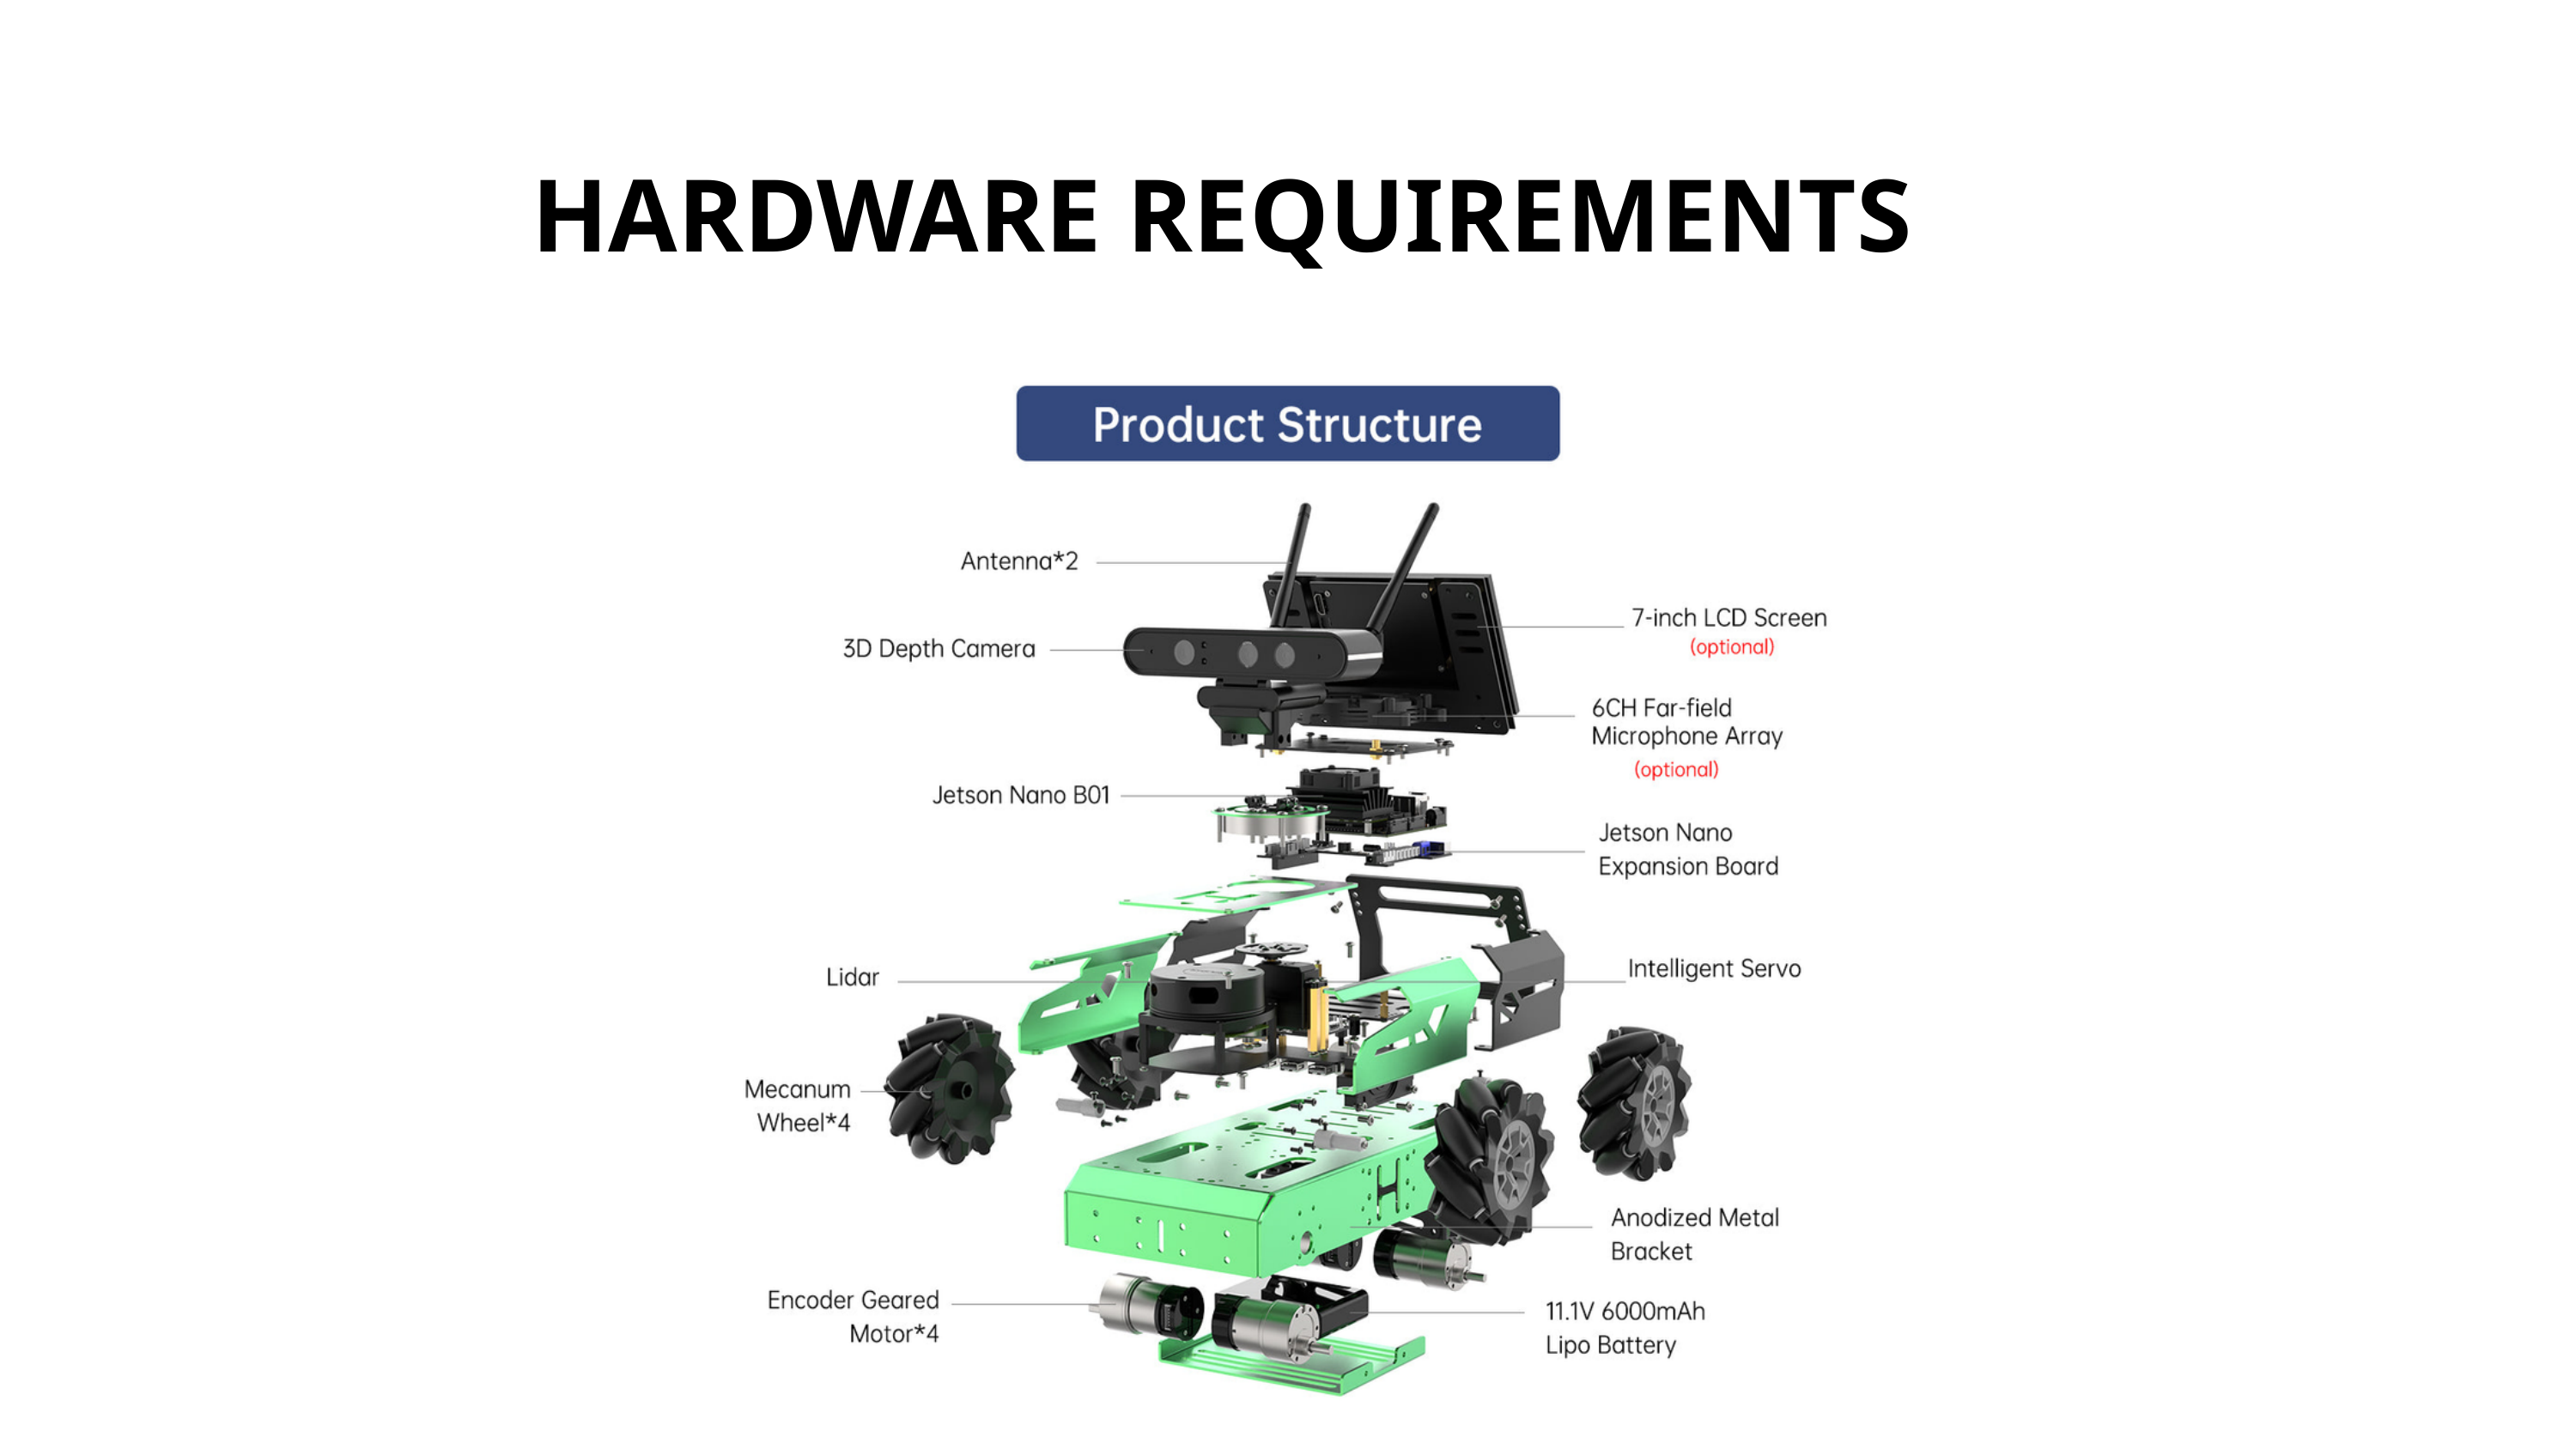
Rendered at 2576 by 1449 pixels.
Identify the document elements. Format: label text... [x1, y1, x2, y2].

text_box [731, 334, 1845, 1449]
text_box HARDWARE REQUIREMENTS [532, 131, 2044, 272]
